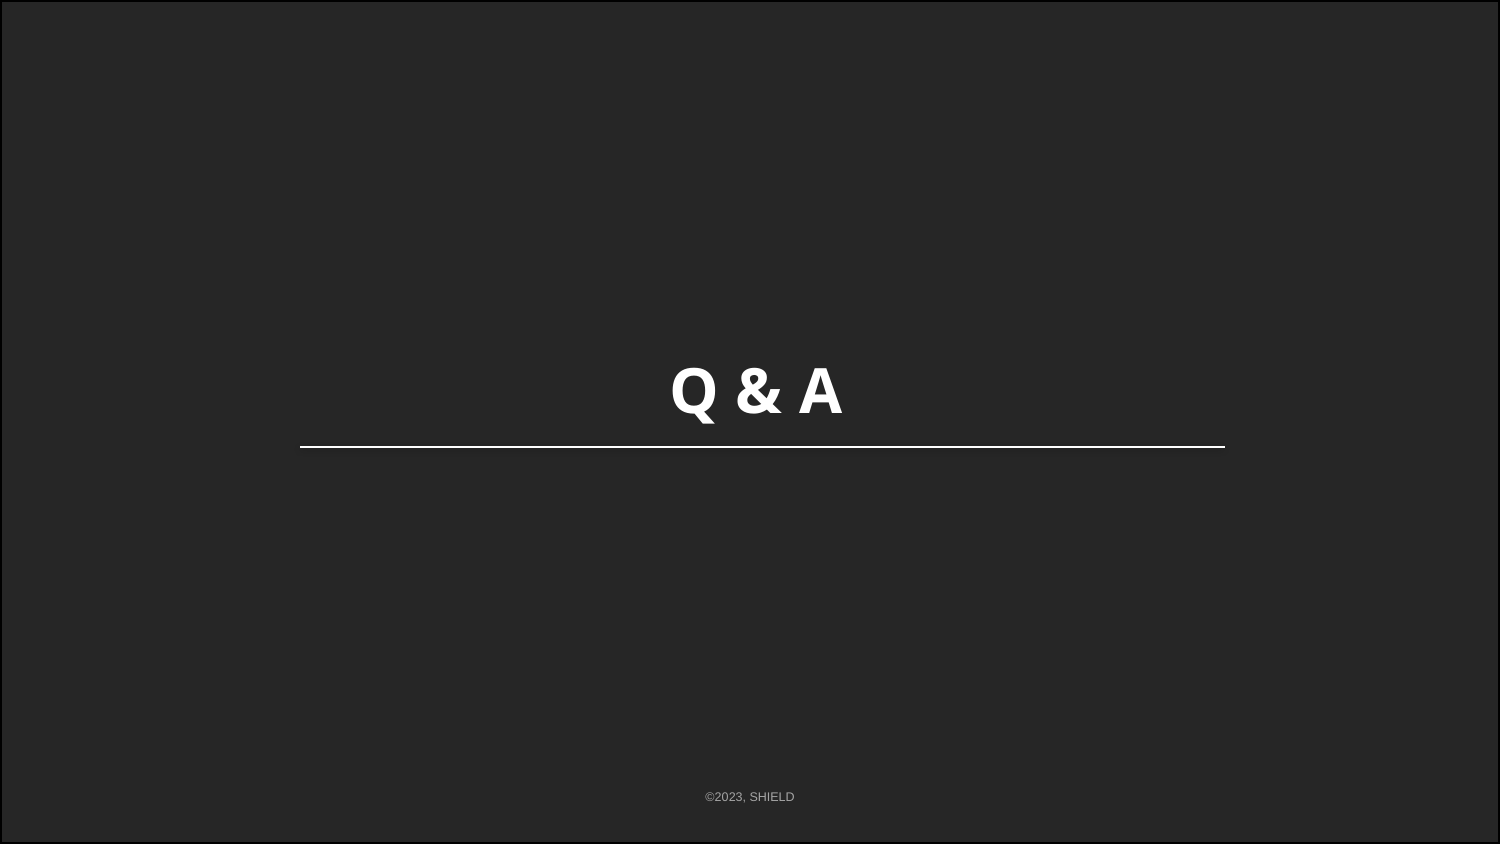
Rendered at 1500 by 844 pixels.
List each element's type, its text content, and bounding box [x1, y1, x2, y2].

title Q & A [337, 310, 1175, 467]
